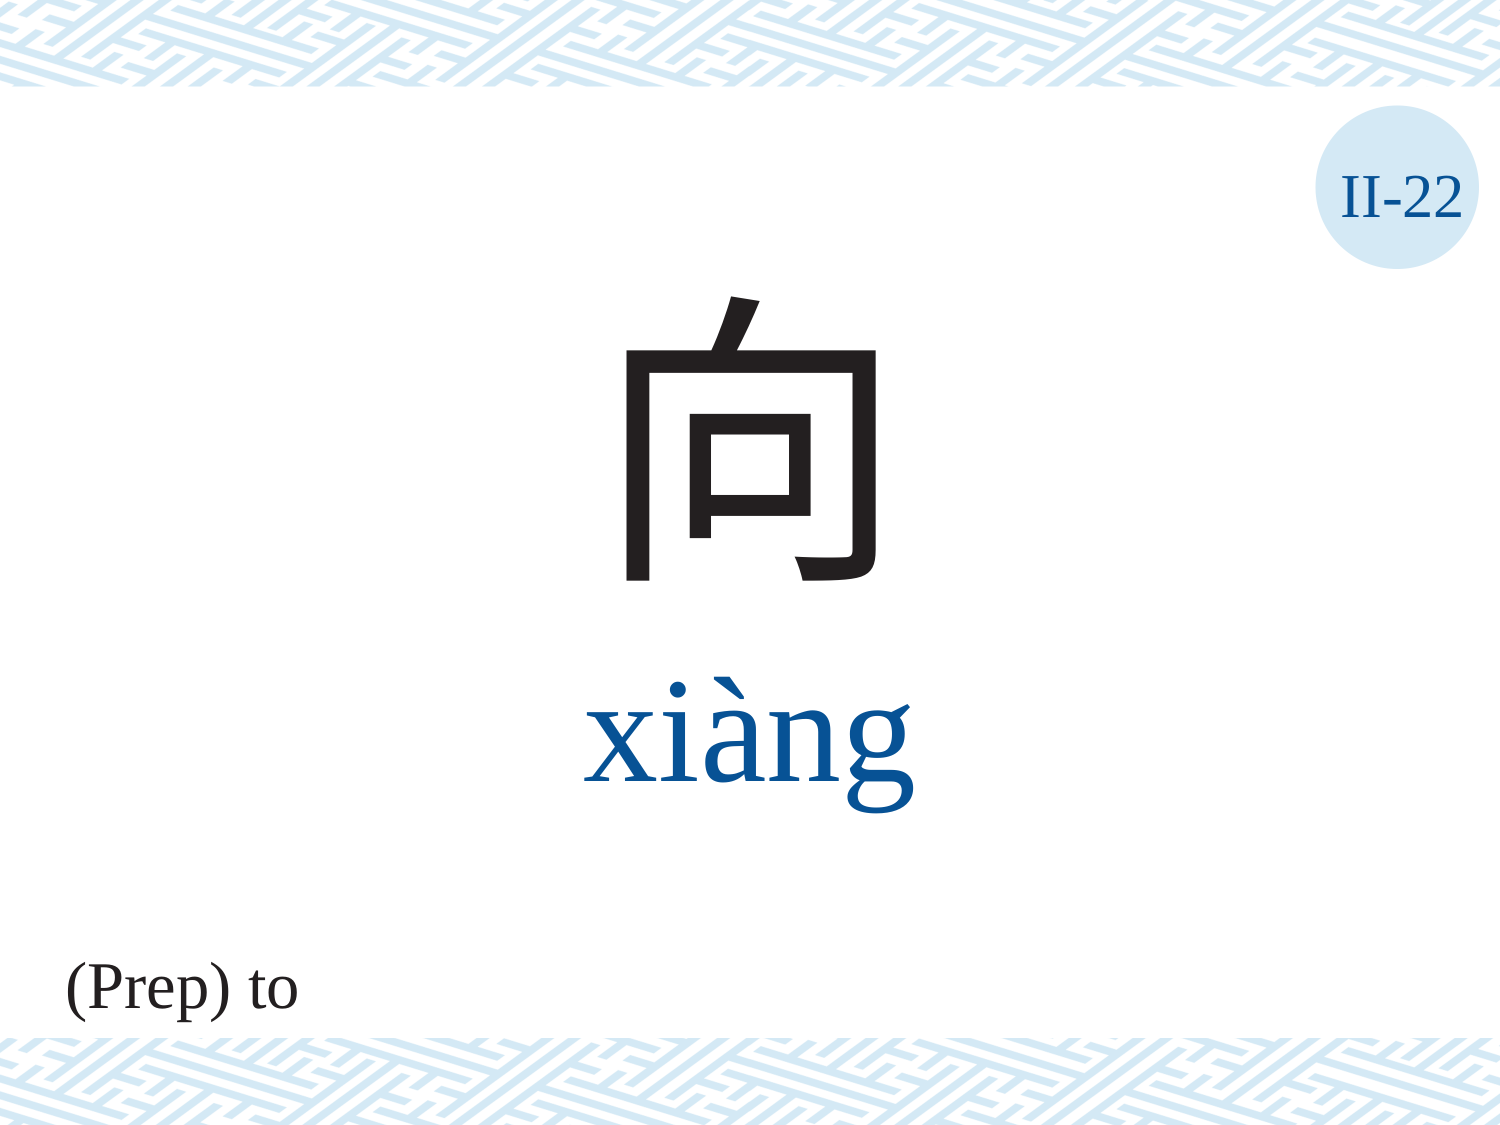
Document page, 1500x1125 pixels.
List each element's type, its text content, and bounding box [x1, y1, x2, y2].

text_box II-22 向 xiàng [581, 154, 1467, 812]
text_box (Prep) to [62, 942, 303, 1023]
picture [0, 0, 1500, 1125]
